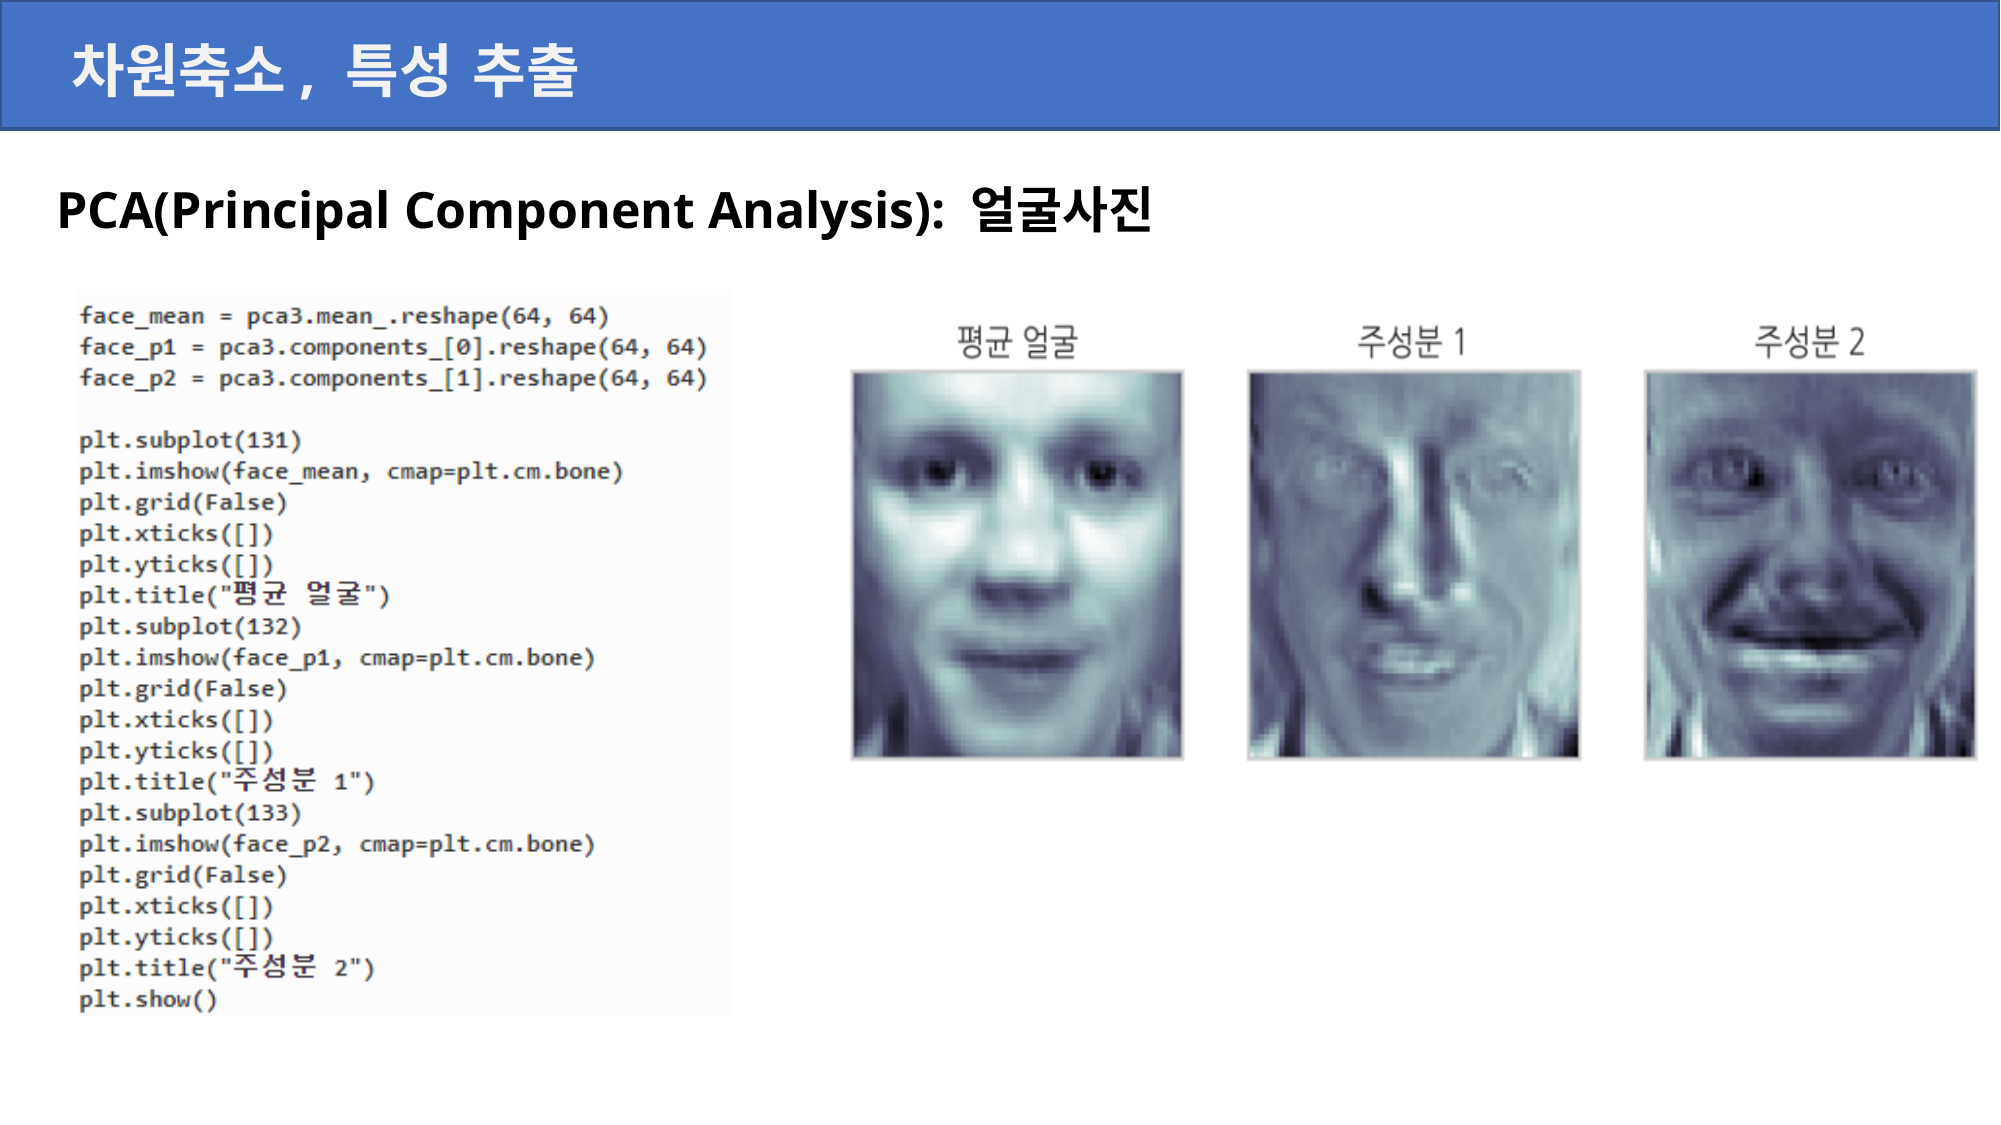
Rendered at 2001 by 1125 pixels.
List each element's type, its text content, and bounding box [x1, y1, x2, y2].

picture [77, 289, 732, 1018]
picture [846, 306, 1990, 780]
text_box [0, 0, 2000, 130]
text_box 차원축소, 특성 추출 [56, 27, 595, 112]
text_box PCA(Principal Component Analysis): 얼굴사진 [41, 171, 1170, 247]
